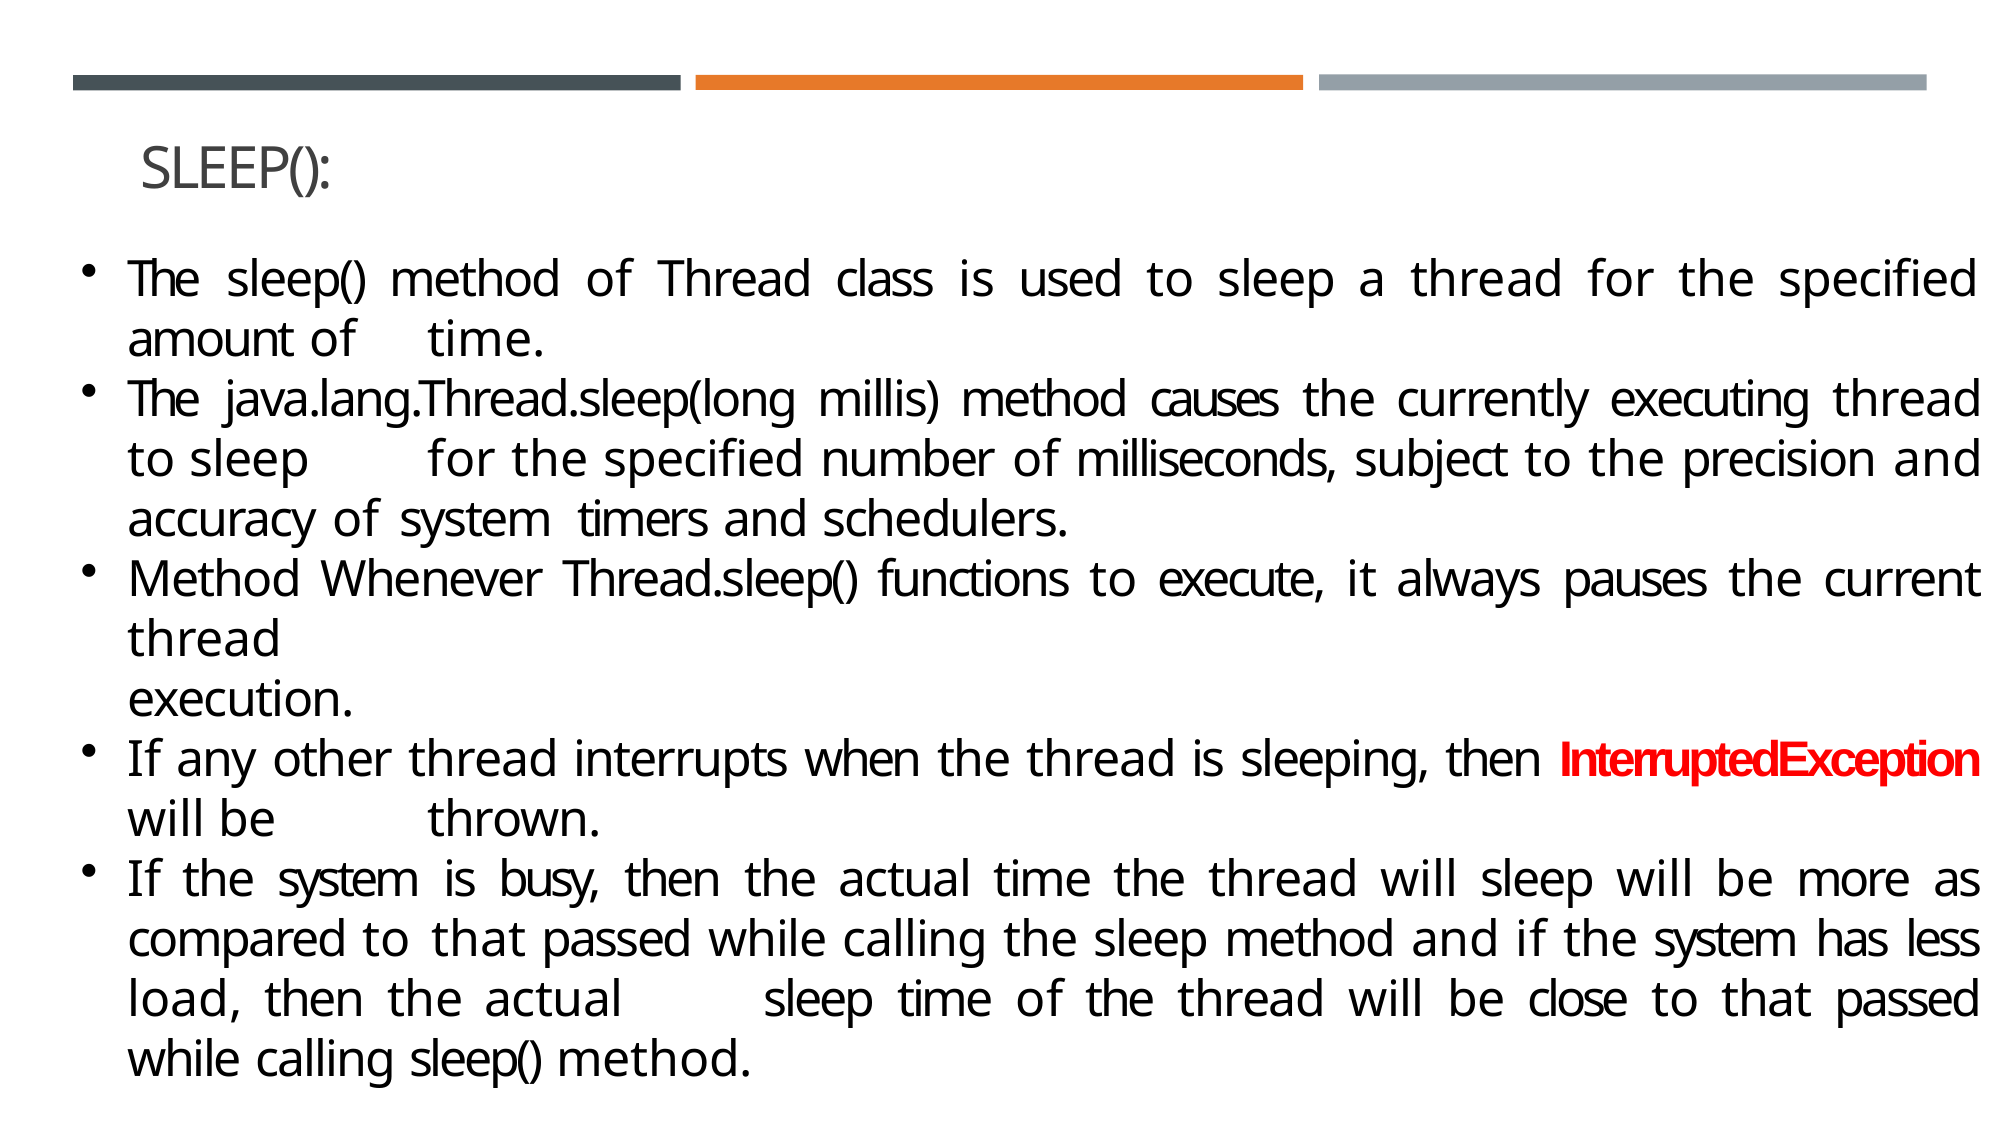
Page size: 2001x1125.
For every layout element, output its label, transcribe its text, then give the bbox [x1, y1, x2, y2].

text_box The sleep() method of Thread class is used to sleep a thread for the specified amount of time. The java.lang.Thread.sleep(long millis) method causes the currently executing thread to sleep for the specified number of milliseconds, subject to the precision and accuracy of system timers and schedulers. Method Whenever Thread.sleep() functions to execute, it always pauses the current thread execution. If any other thread interrupts when the thread is sleeping, then InterruptedException will be thrown. If the system is busy, then the actual time the thread will sleep will be more as compared to that passed while calling the sleep method and if the system has less load, then the actual sleep time of the thread will be close to that passed while calling sleep() method. [78, 244, 1984, 1087]
title SLEEP(): [138, 128, 337, 244]
